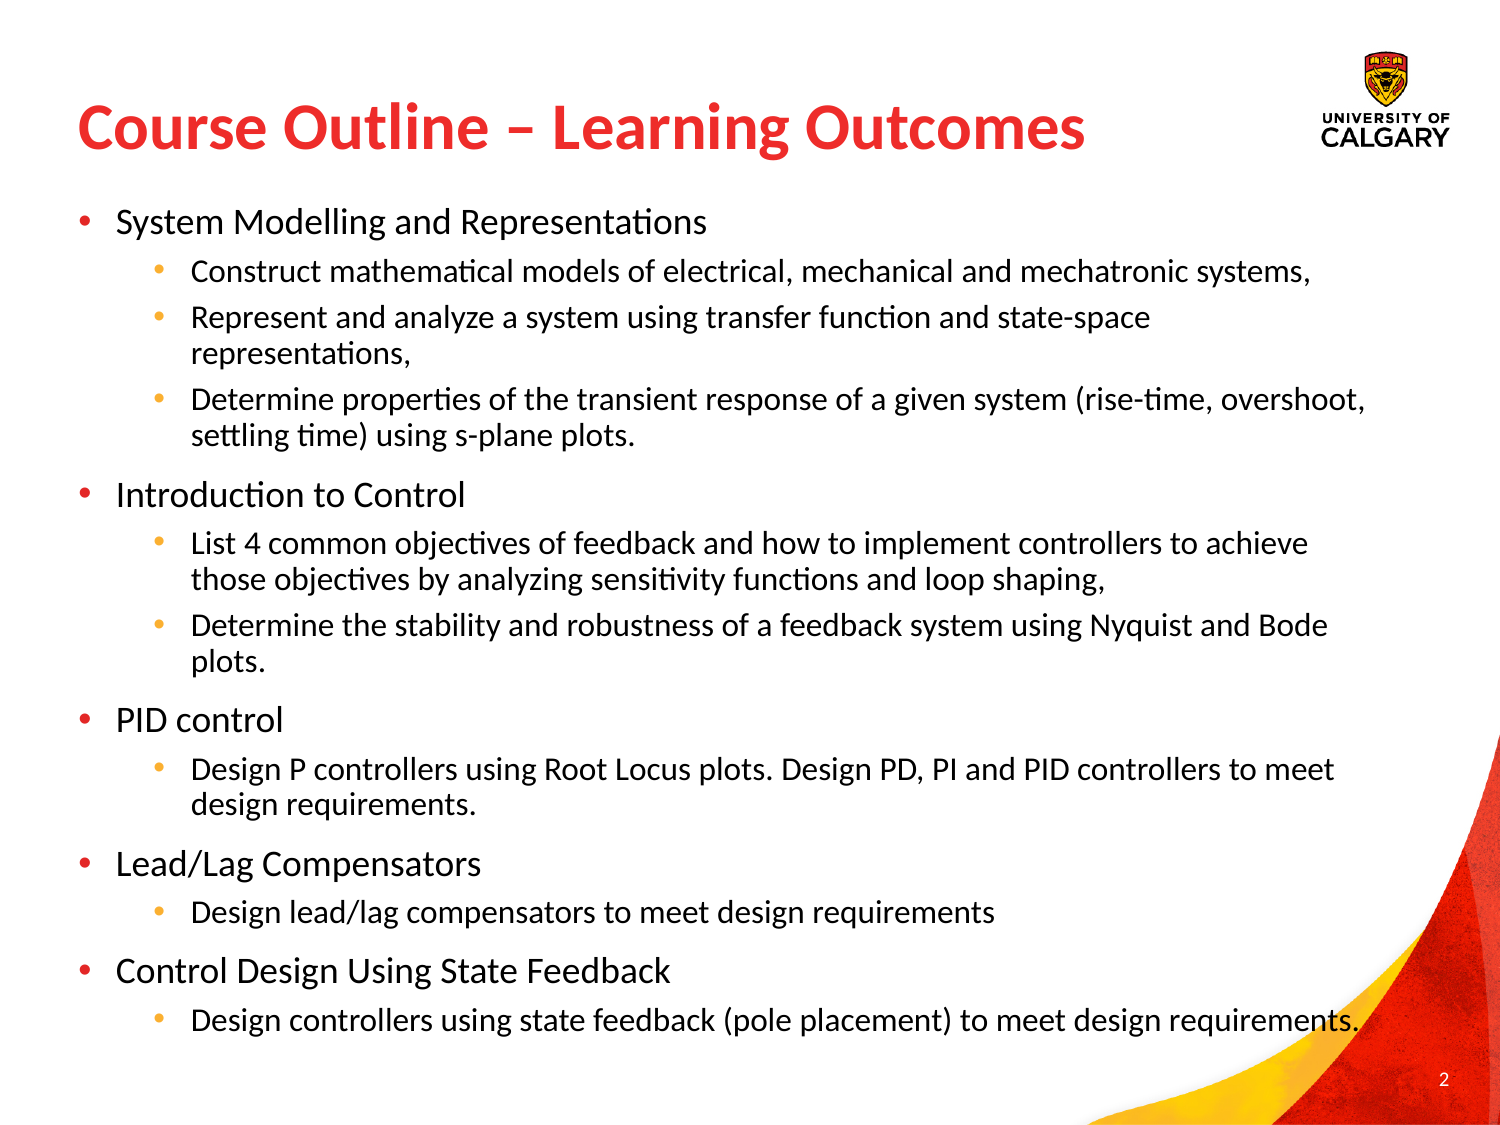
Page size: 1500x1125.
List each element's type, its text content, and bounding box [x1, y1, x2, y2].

list System Modelling and Representations Construct mathematical models of electrical, mechanical and mechatronic systems, Represent and analyze a system using transfer function and state-space representations, Determine properties of the transient response of a given system (rise-time, overshoot, settling time) using s-plane plots. Introduction to Control List 4 common objectives of feedback and how to implement controllers to achieve those objectives by analyzing sensitivity functions and loop shaping, Determine the stability and robustness of a feedback system using Nyquist and Bode plots. PID control Design P controllers using Root Locus plots. Design PD, PI and PID controllers to meet design requirements. Lead/Lag Compensators Design lead/lag compensators to meet design requirements Control Design Using State Feedback Design controllers using state feedback (pole placement) to meet design requirements. [63, 195, 1395, 957]
picture [0, 0, 1500, 1125]
slide_number 2 [1126, 1057, 1465, 1099]
title Course Outline – Learning Outcomes [63, 46, 1269, 195]
